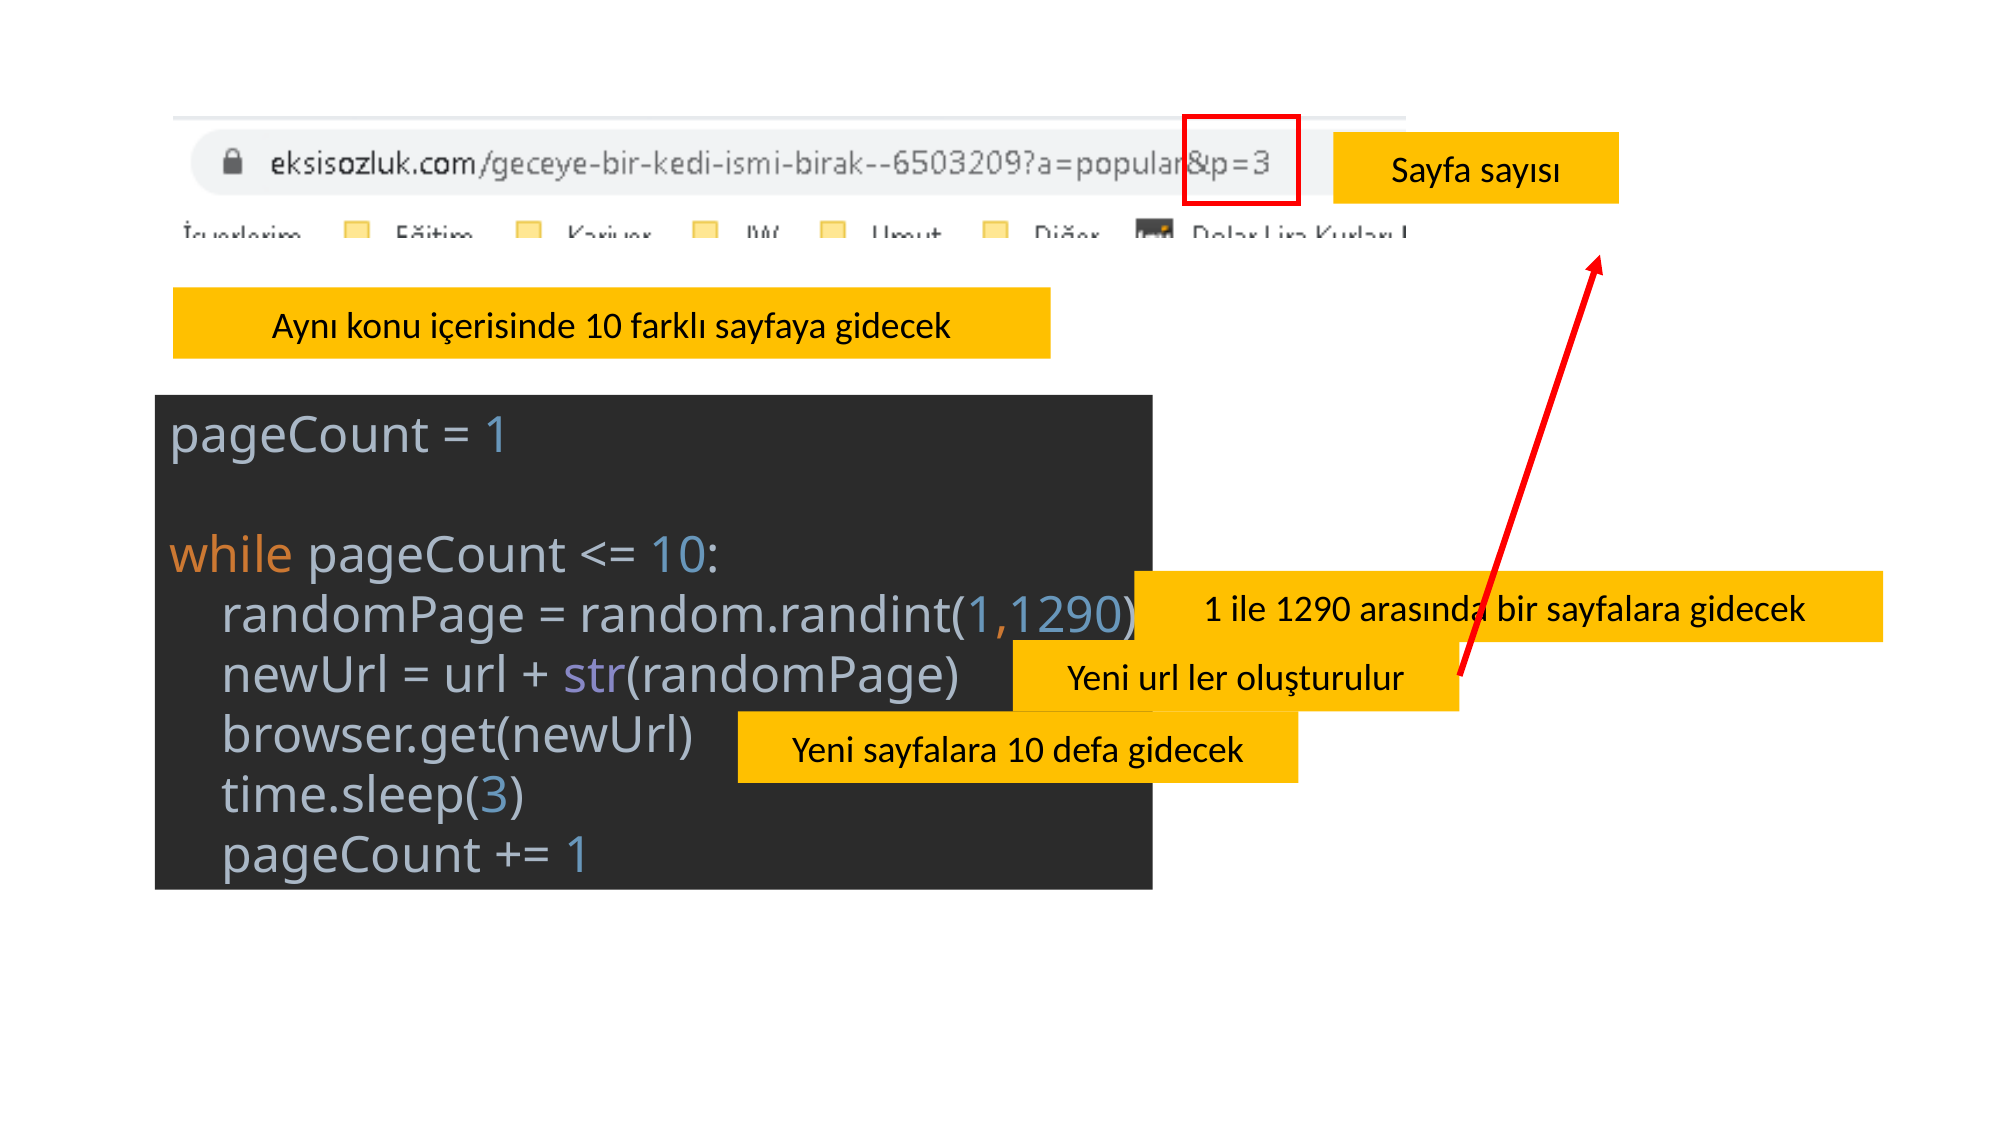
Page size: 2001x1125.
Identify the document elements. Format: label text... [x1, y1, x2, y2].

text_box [1459, 254, 1601, 676]
text_box Aynı konu içerisinde 10 farklı sayfaya gidecek [172, 286, 1052, 360]
text_box Sayfa sayısı [1406, 131, 1620, 205]
picture [173, 116, 1406, 238]
text_box Yeni sayfalara 10 defa gidecek [737, 710, 1299, 784]
text_box 1 ile 1290 arasında bir sayfalara gidecek [1601, 570, 1884, 643]
text_box pageCount = 1 while pageCount <= 10: randomPage = random.randint(1,1290) newUrl = url + str(randomPage) browser.get(newUrl) time.sleep(3) pageCount += 1 [154, 394, 1153, 890]
text_box 1 ile 1290 arasında bir sayfalara gidecek [1133, 570, 1459, 639]
text_box Yeni url ler oluşturulur [1012, 639, 1460, 713]
